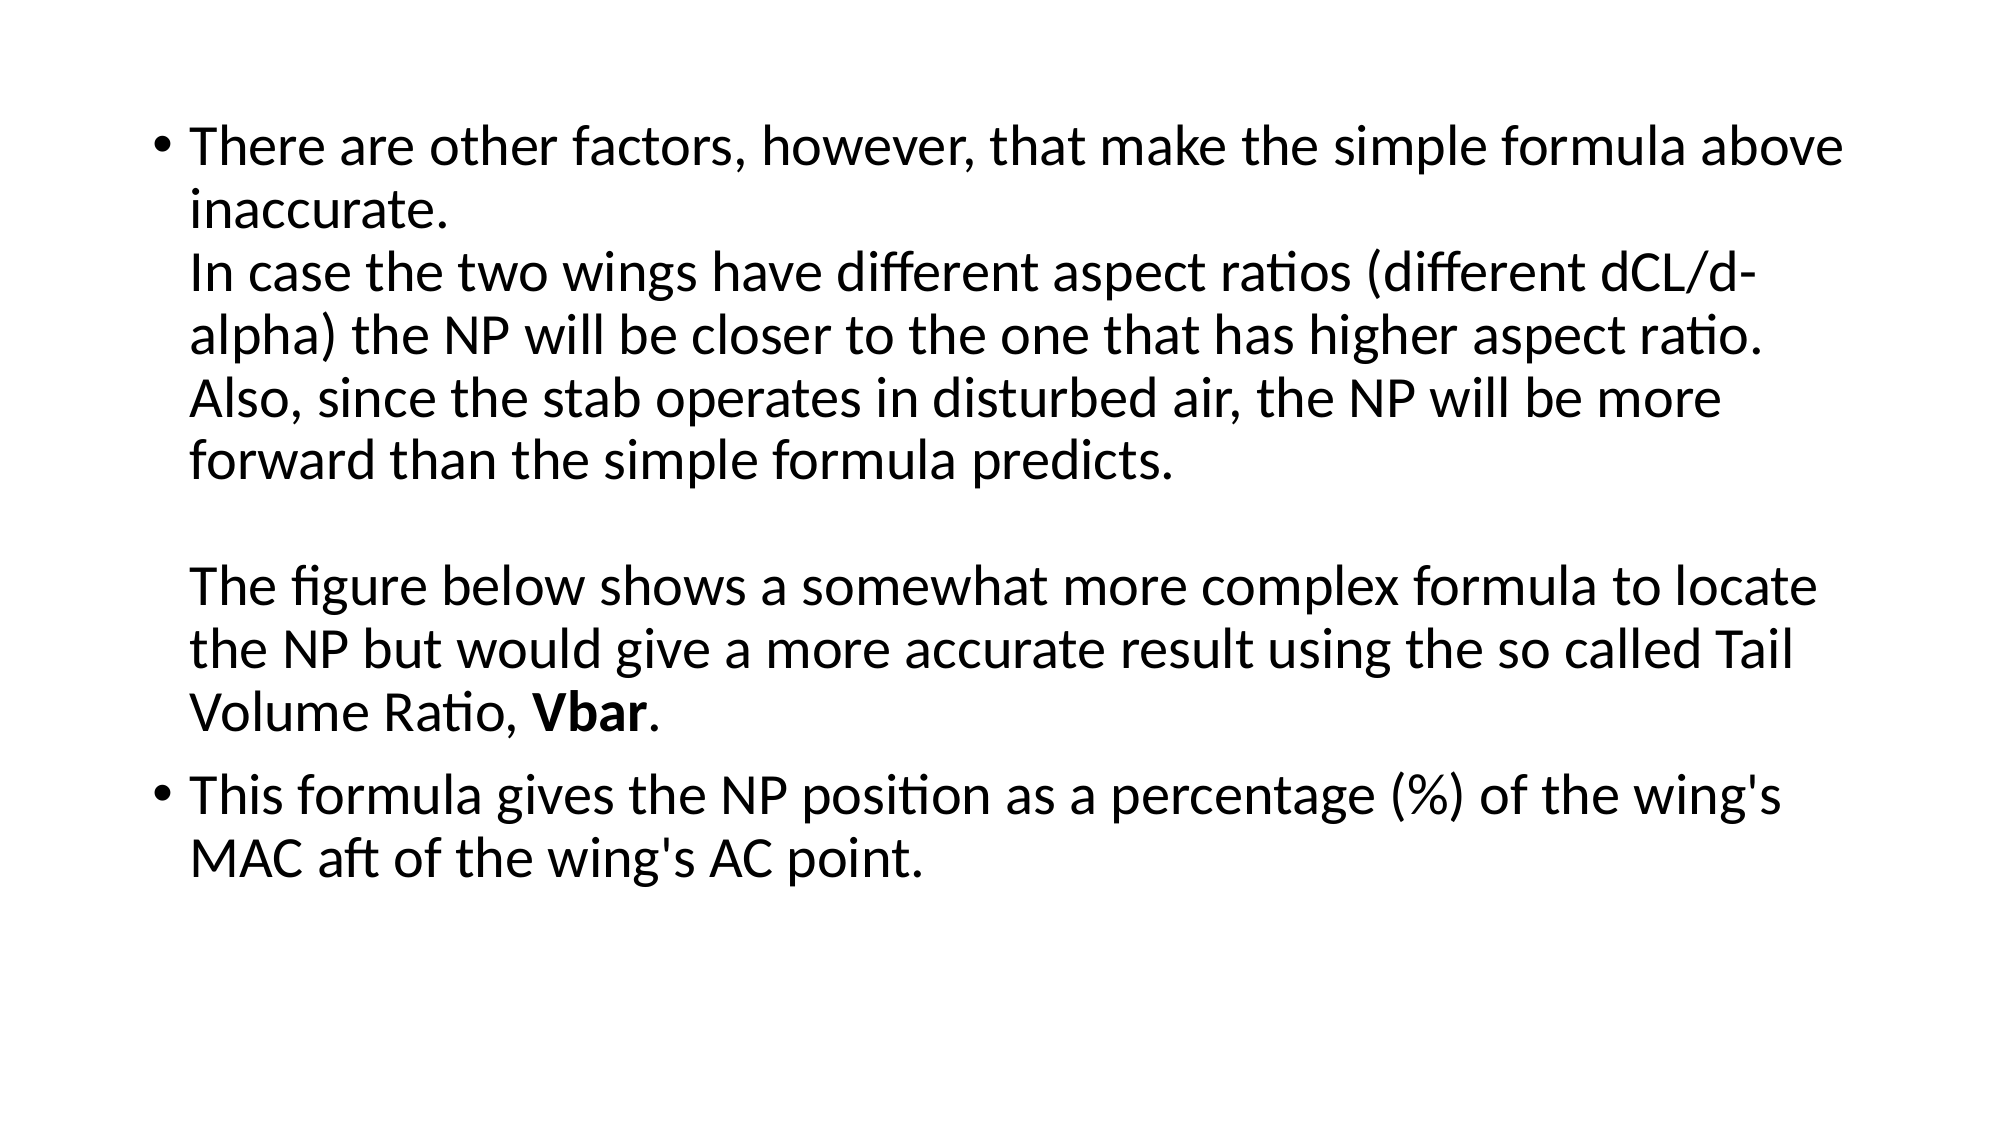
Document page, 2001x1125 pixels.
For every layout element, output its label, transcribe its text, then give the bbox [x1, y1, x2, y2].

list There are other factors, however, that make the simple formula above inaccurate. In case the two wings have different aspect ratios (different dCL/d-alpha) the NP will be closer to the one that has higher aspect ratio. Also, since the stab operates in disturbed air, the NP will be more forward than the simple formula predicts. The figure below shows a somewhat more complex formula to locate the NP but would give a more accurate result using the so called Tail Volume Ratio, Vbar. This formula gives the NP position as a percentage (%) of the wing's MAC aft of the wing's AC point. [137, 107, 1863, 1014]
